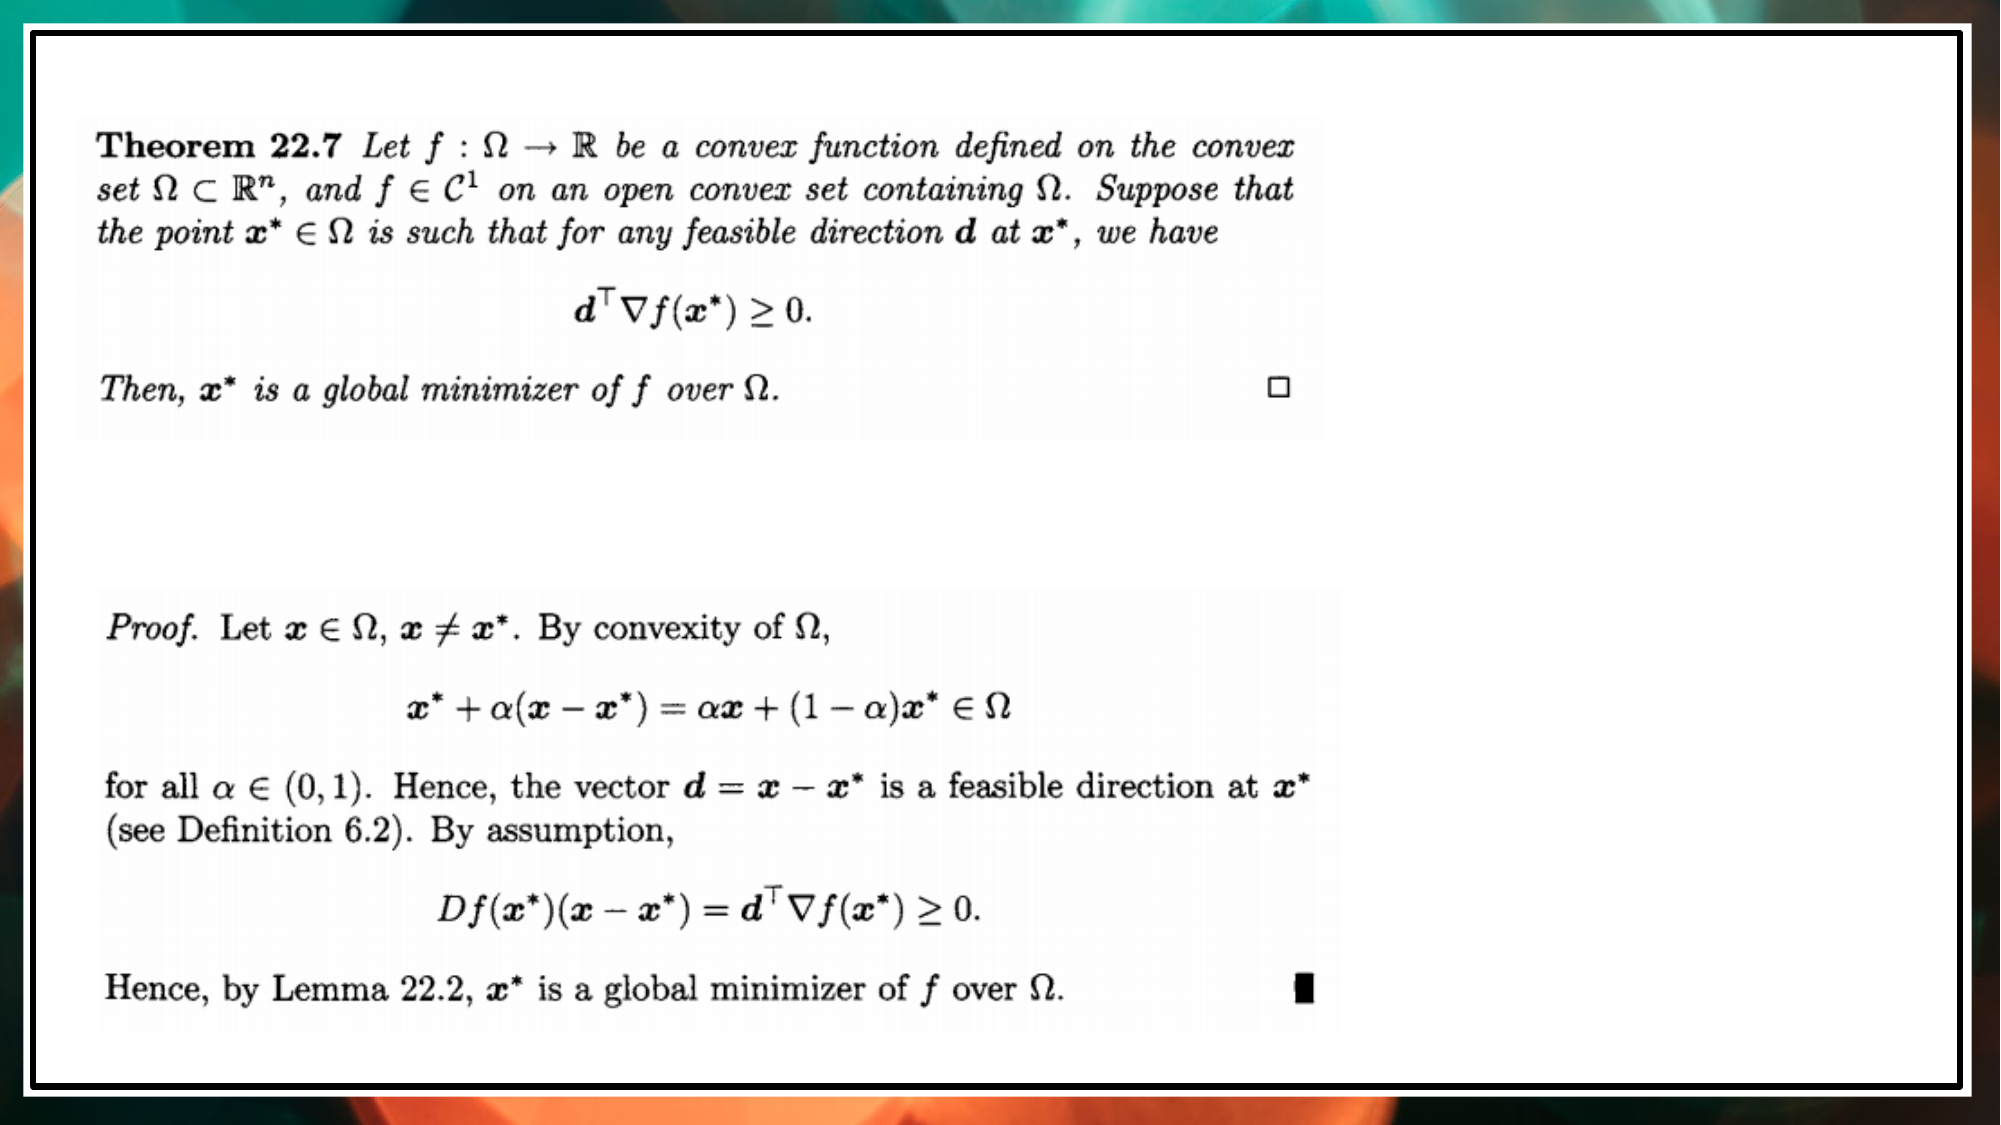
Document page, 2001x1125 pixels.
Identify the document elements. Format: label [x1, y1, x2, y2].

text_box [23, 23, 1972, 1097]
picture [0, 0, 2000, 1125]
